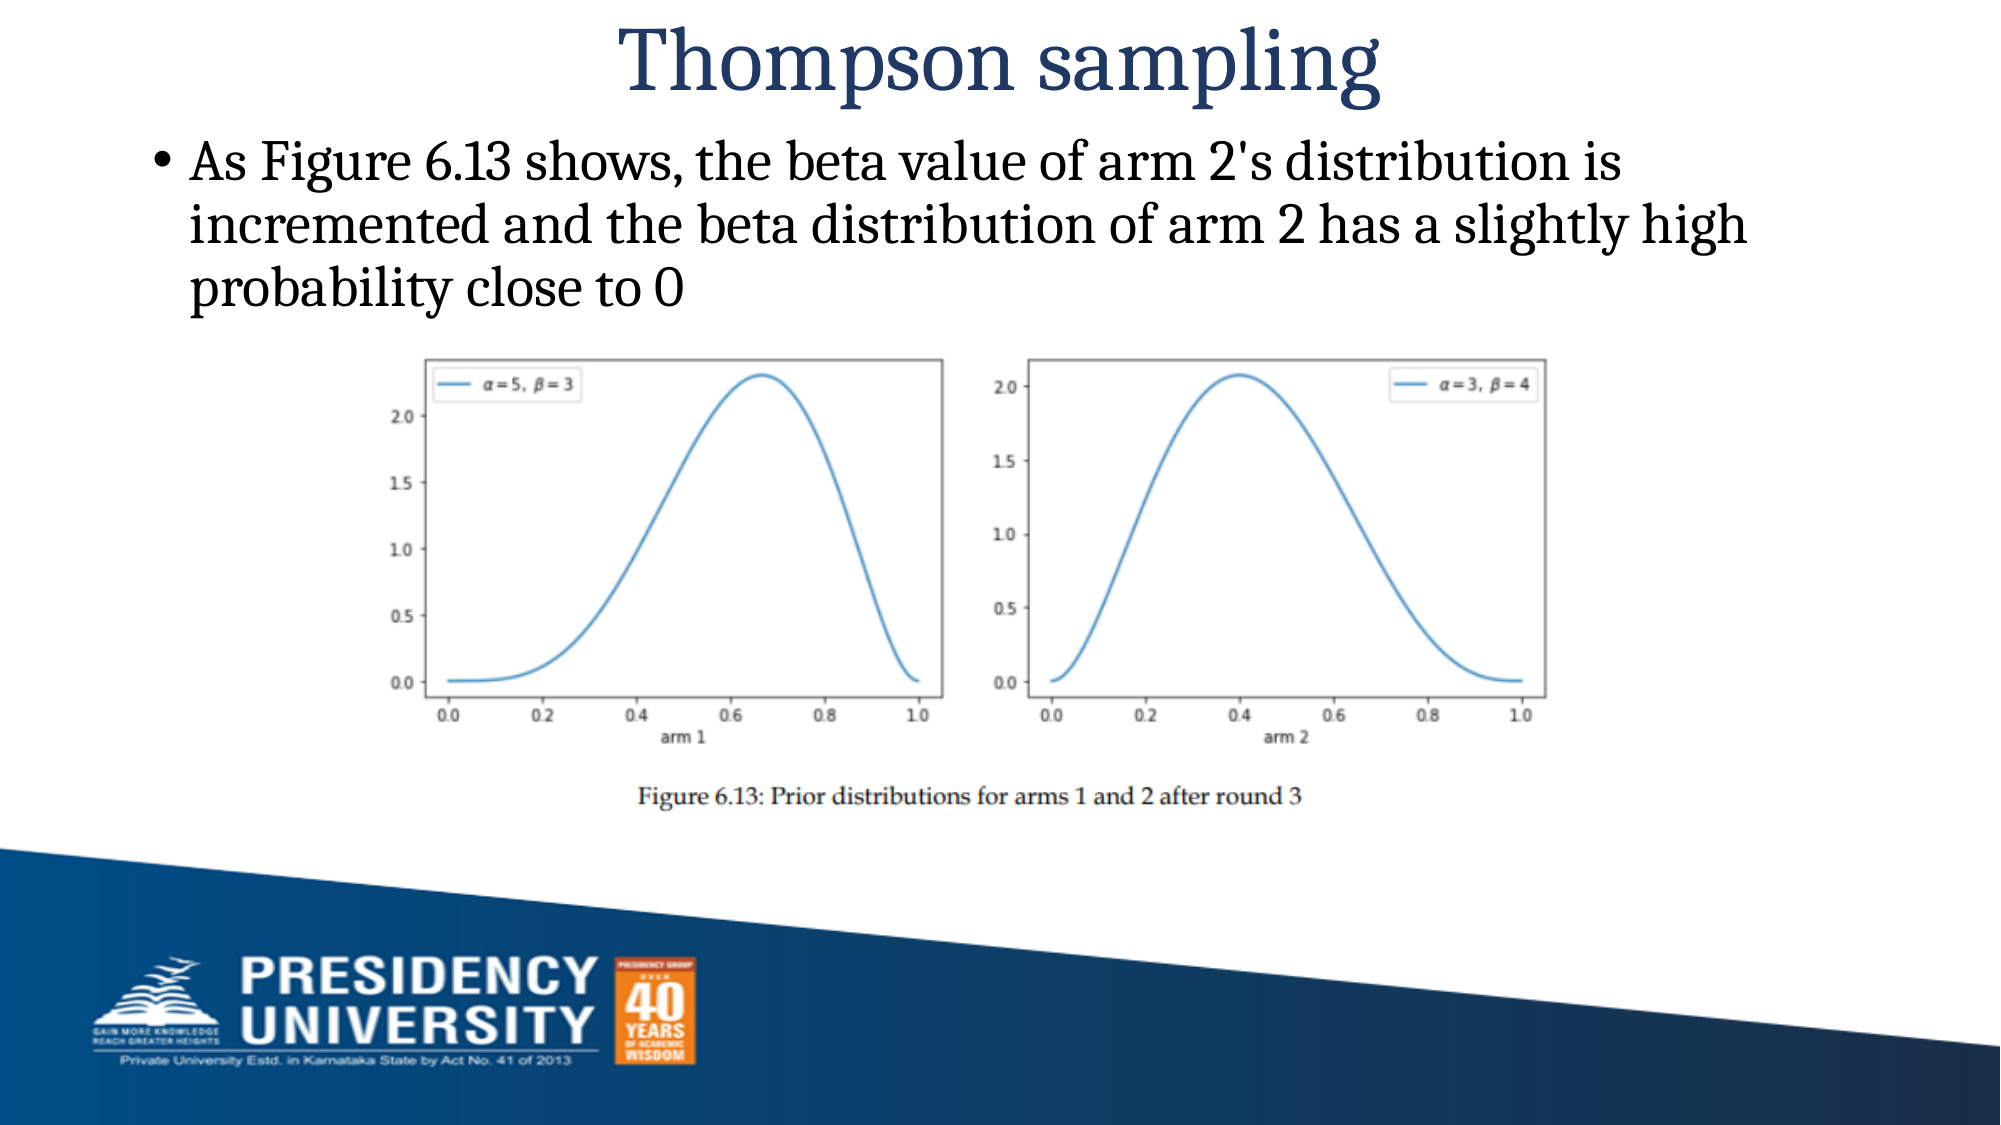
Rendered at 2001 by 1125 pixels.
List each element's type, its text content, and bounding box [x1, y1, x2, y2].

picture [370, 337, 1581, 833]
list As Figure 6.13 shows, the beta value of arm 2's distribution is incremented and the beta distribution of arm 2 has a slightly high probability close to 0 [137, 122, 1863, 851]
title Thompson sampling [137, 23, 1863, 98]
picture [0, 845, 2000, 1125]
